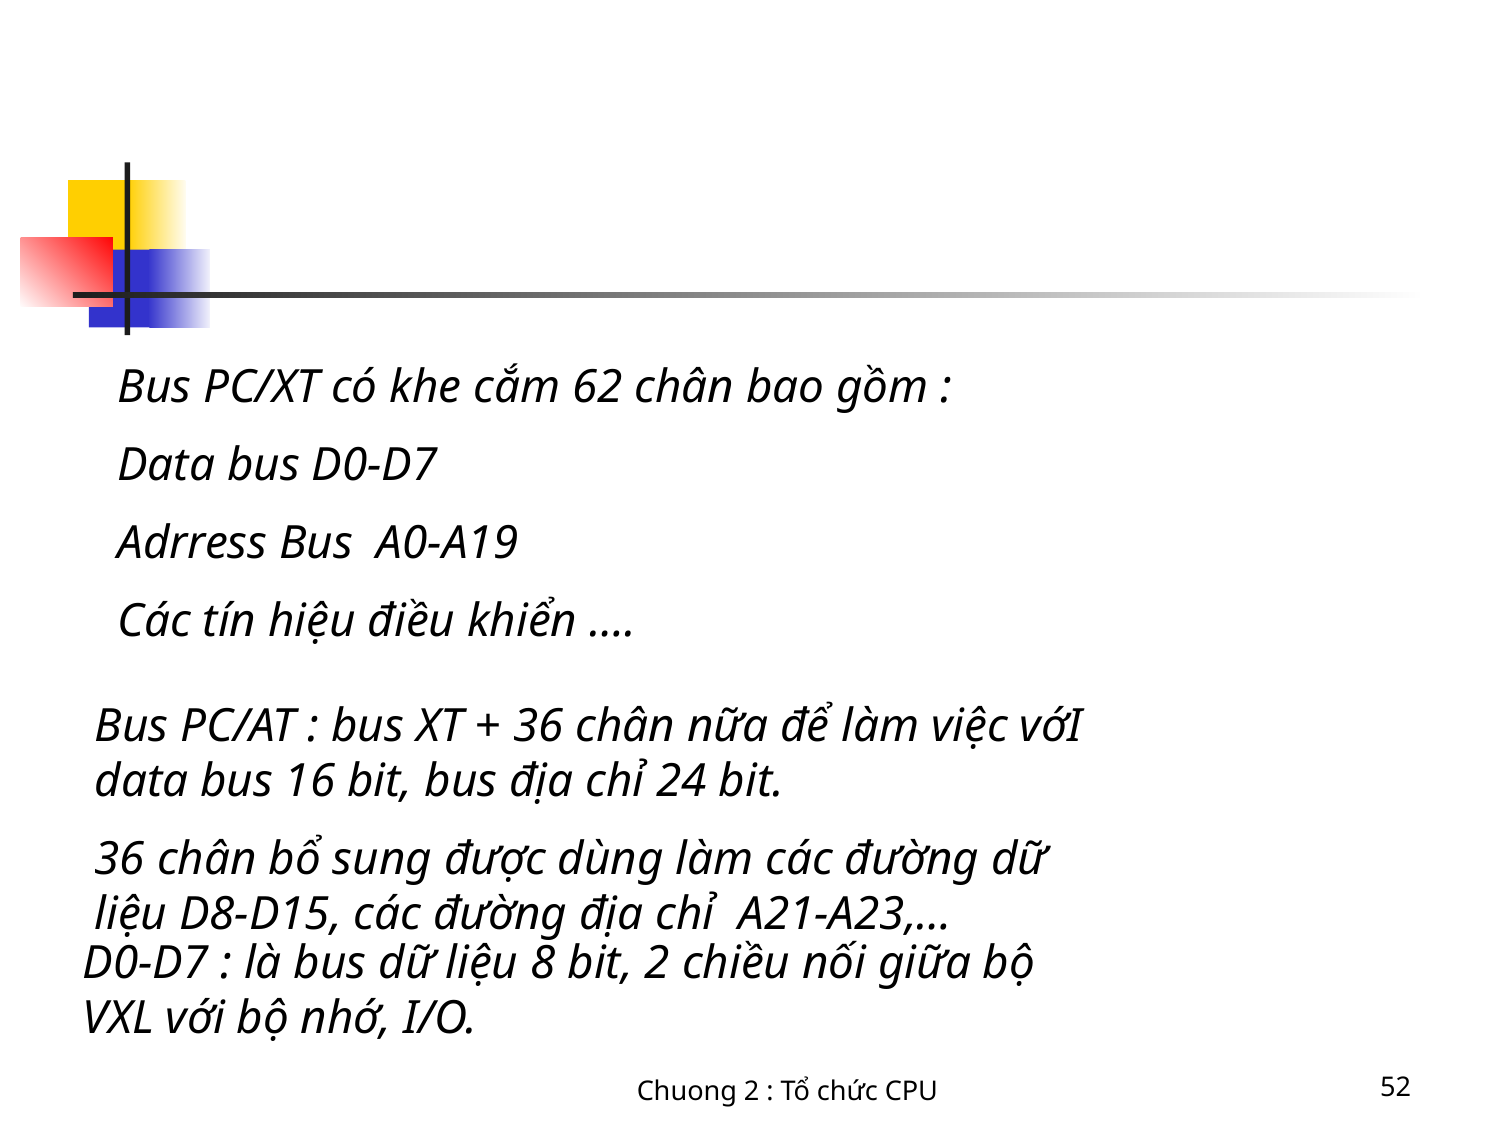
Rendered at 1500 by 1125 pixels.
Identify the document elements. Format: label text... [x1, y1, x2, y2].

slide_number 52 [1112, 1037, 1425, 1113]
footer Chuong 2 : Tổ chức CPU [549, 1050, 1025, 1113]
text_box D0-D7 : là bus dữ liệu 8 bit, 2 chiều nối giữa bộ VXL với bộ nhớ, I/O. [69, 925, 1051, 1050]
text_box Bus PC/XT có khe cắm 62 chân bao gồm : Data bus D0-D7 Adrress Bus A0-A19 Các tín hiệu điều khiển …. [103, 350, 1074, 653]
text_box Bus PC/AT : bus XT + 36 chân nữa để làm việc vớI data bus 16 bit, bus địa chỉ 24 bit. 36 chân bổ sung được dùng làm các đường dữ liệu D8-D15, các đường địa chỉ A21-A23,… [80, 688, 1132, 946]
